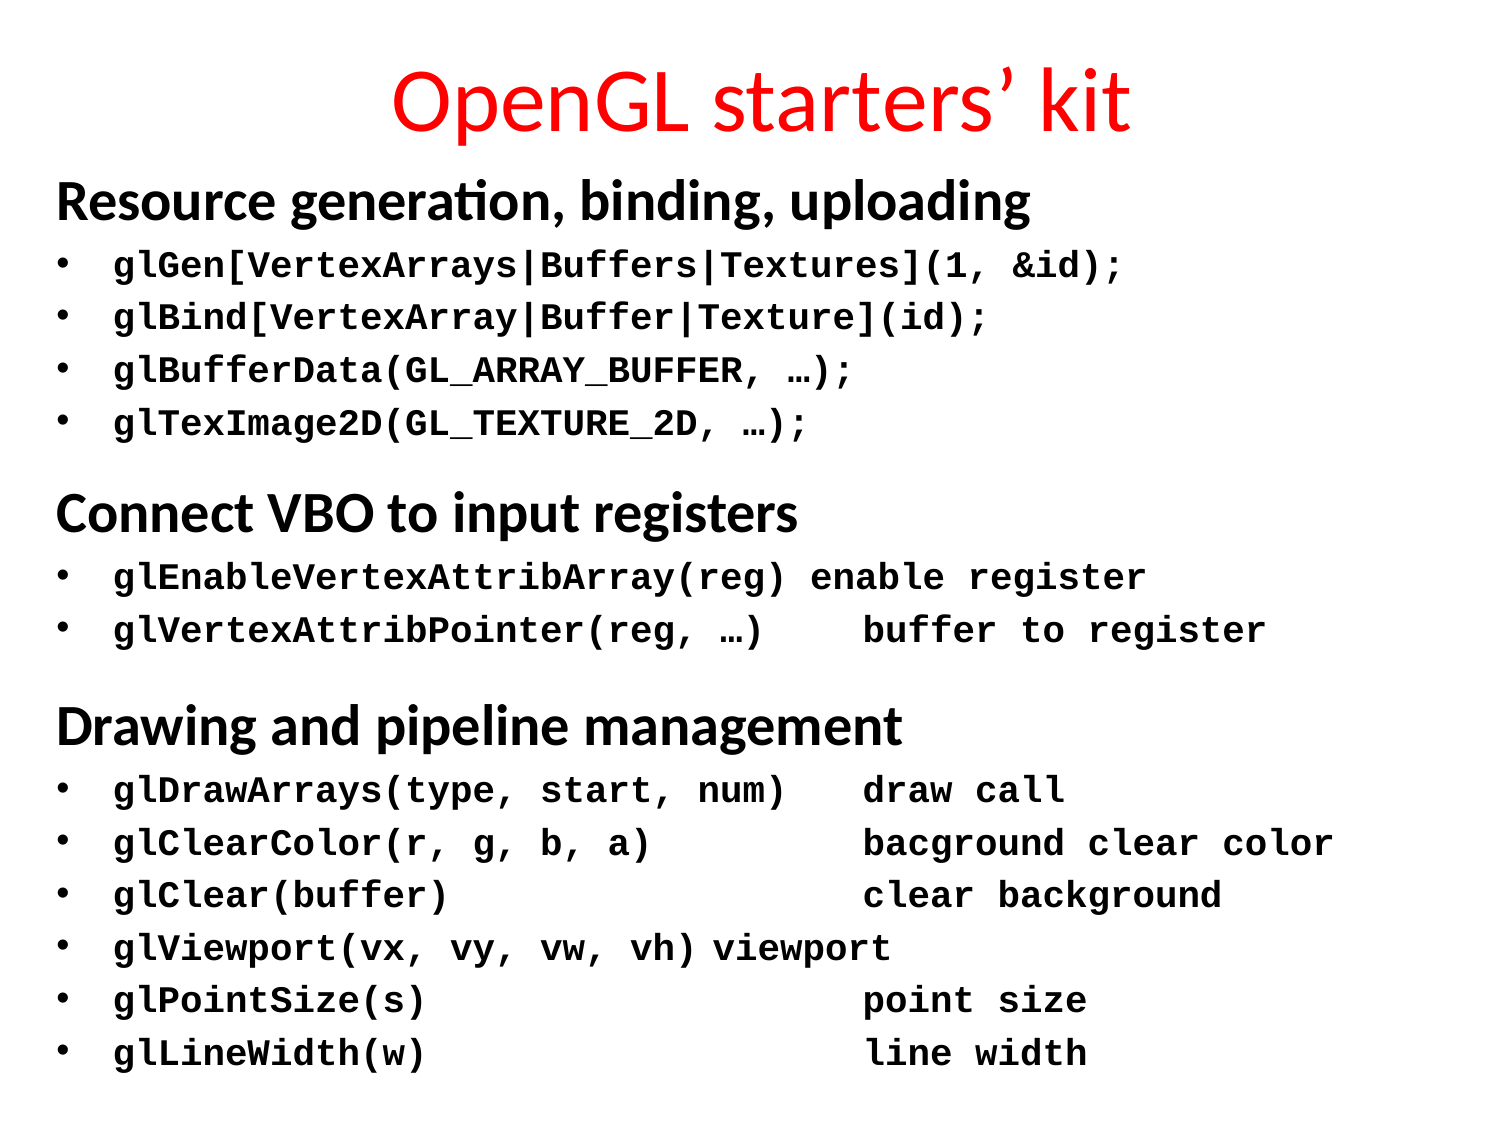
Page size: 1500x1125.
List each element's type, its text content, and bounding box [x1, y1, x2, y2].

title OpenGL starters’ kit [53, 0, 1471, 154]
list Resource generation, binding, uploading glGen[VertexArrays|Buffers|Textures](1, &id); glBind[VertexArray|Buffer|Texture](id); glBufferData(GL_ARRAY_BUFFER, …); glTexImage2D(GL_TEXTURE_2D, …); Connect VBO to input registers glEnableVertexAttribArray(reg) enable register glVertexAttribPointer(reg, …) buffer to register Drawing and pipeline management glDrawArrays(type, start, num) draw call glClearColor(r, g, b, a) bacground clear color glClear(buffer) clear background glViewport(vx, vy, vw, vh) viewport glPointSize(s) point size glLineWidth(w) line width [41, 154, 1500, 898]
